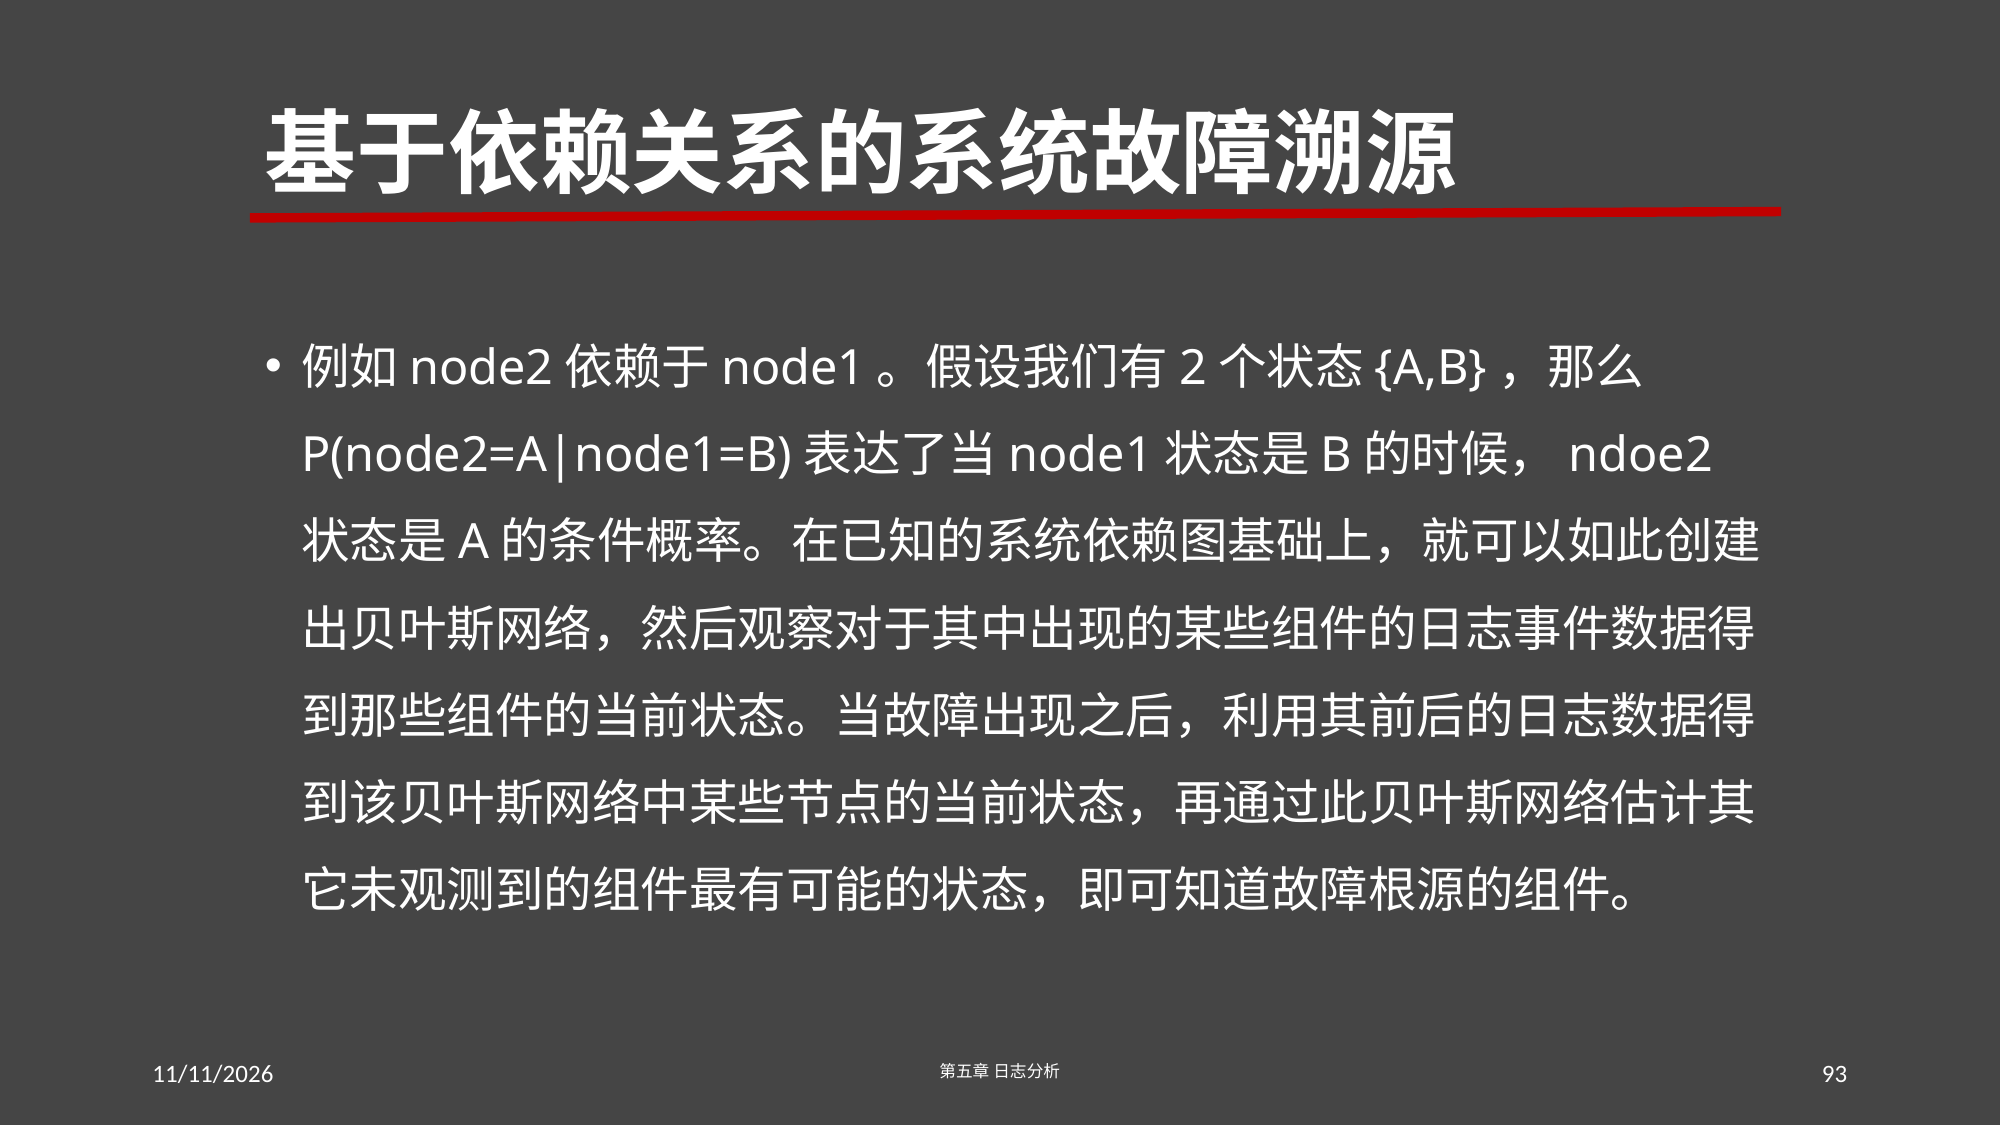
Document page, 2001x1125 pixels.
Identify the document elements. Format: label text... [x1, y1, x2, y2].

list 例如node2依赖于node1。假设我们有2个状态{A,B}，那么P(node2=A|node1=B)表达了当node1状态是B的时候，ndoe2状态是A的条件概率。在已知的系统依赖图基础上，就可以如此创建出贝叶斯网络，然后观察对于其中出现的某些组件的日志事件数据得到那些组件的当前状态。当故障出现之后，利用其前后的日志数据得到该贝叶斯网络中某些节点的当前状态，再通过此贝叶斯网络估计其它未观测到的组件最有可能的状态，即可知道故障根源的组件。 [249, 299, 1782, 1014]
slide_number 93 [1412, 1042, 1863, 1103]
title 基于依赖关系的系统故障溯源 [249, 47, 1782, 265]
footer 第五章 日志分析 [662, 1042, 1338, 1103]
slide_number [137, 1042, 588, 1103]
